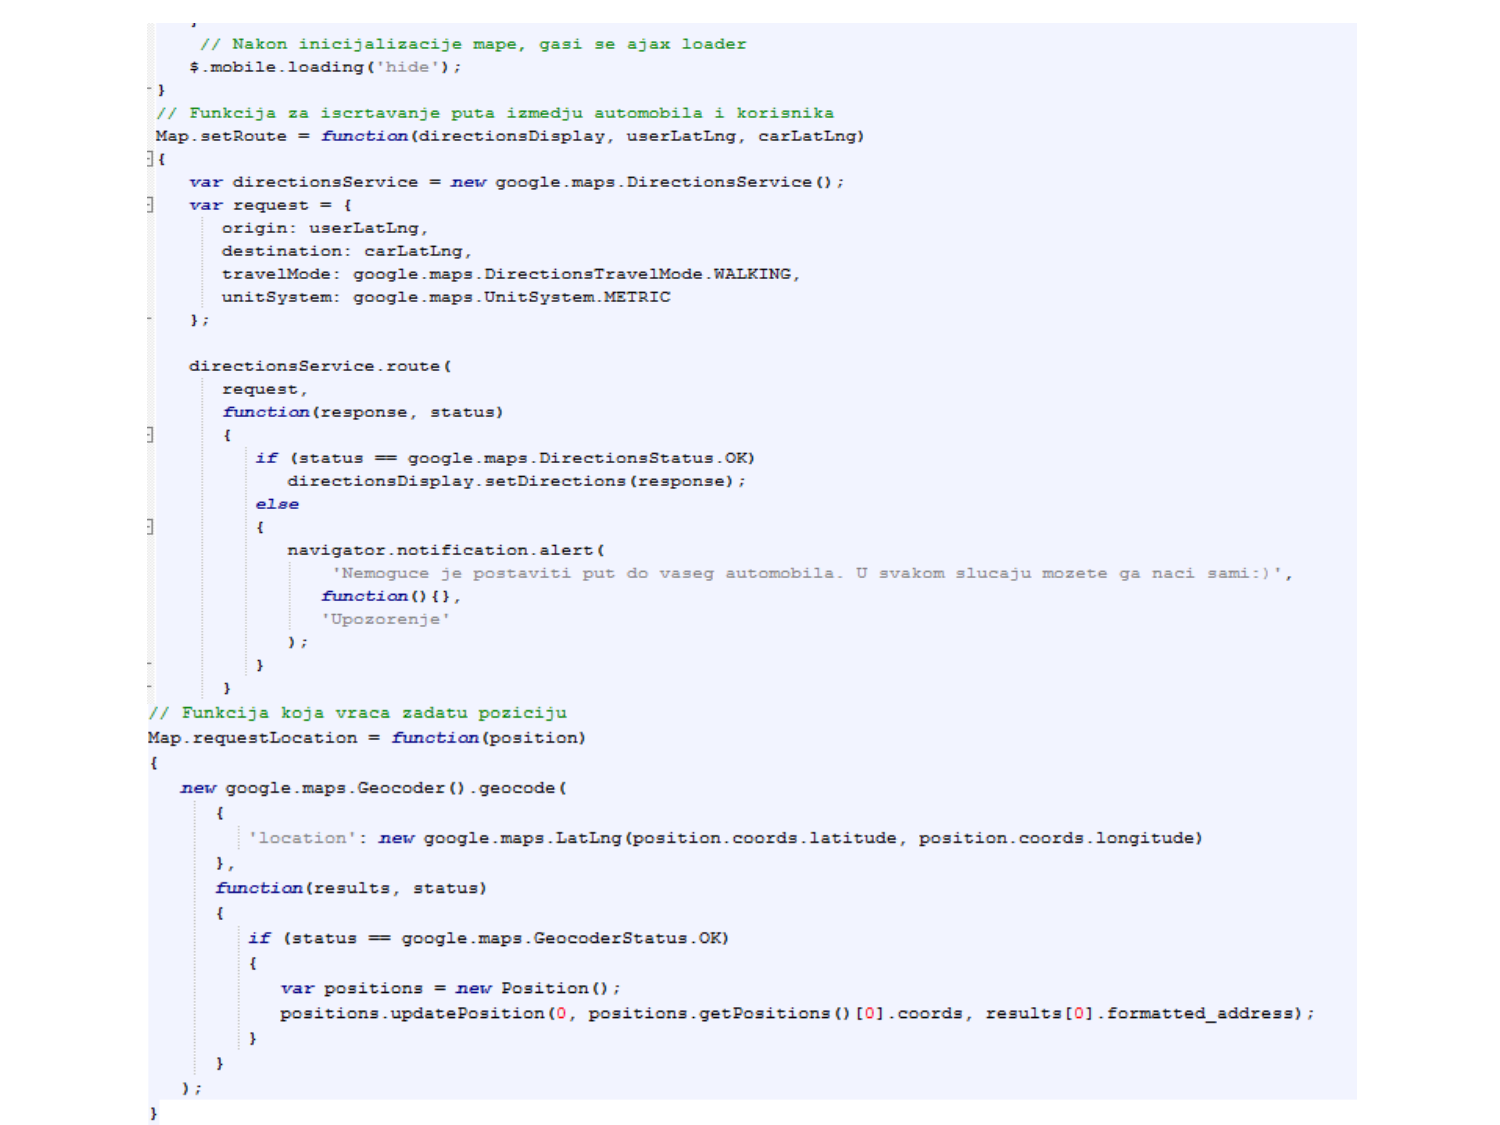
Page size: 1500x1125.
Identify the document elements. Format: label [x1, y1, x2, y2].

picture [147, 23, 1357, 1125]
